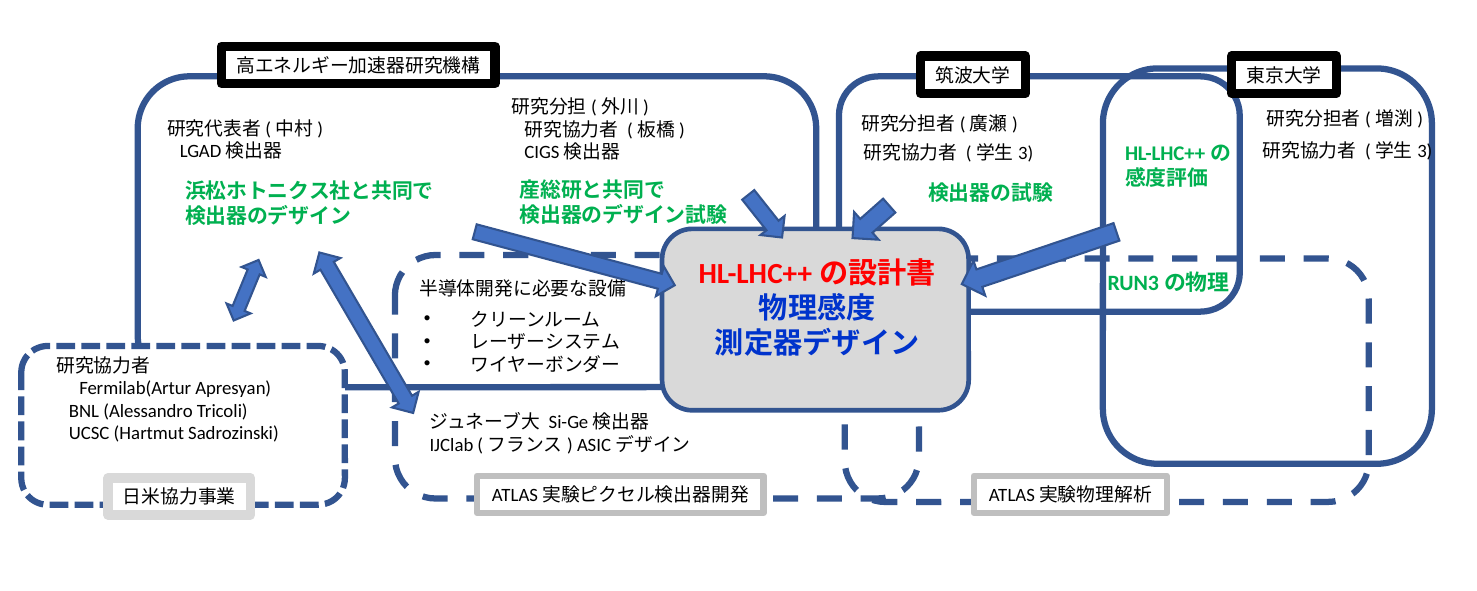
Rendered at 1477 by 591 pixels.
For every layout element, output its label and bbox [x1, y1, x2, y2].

text_box [21, 46, 1455, 521]
